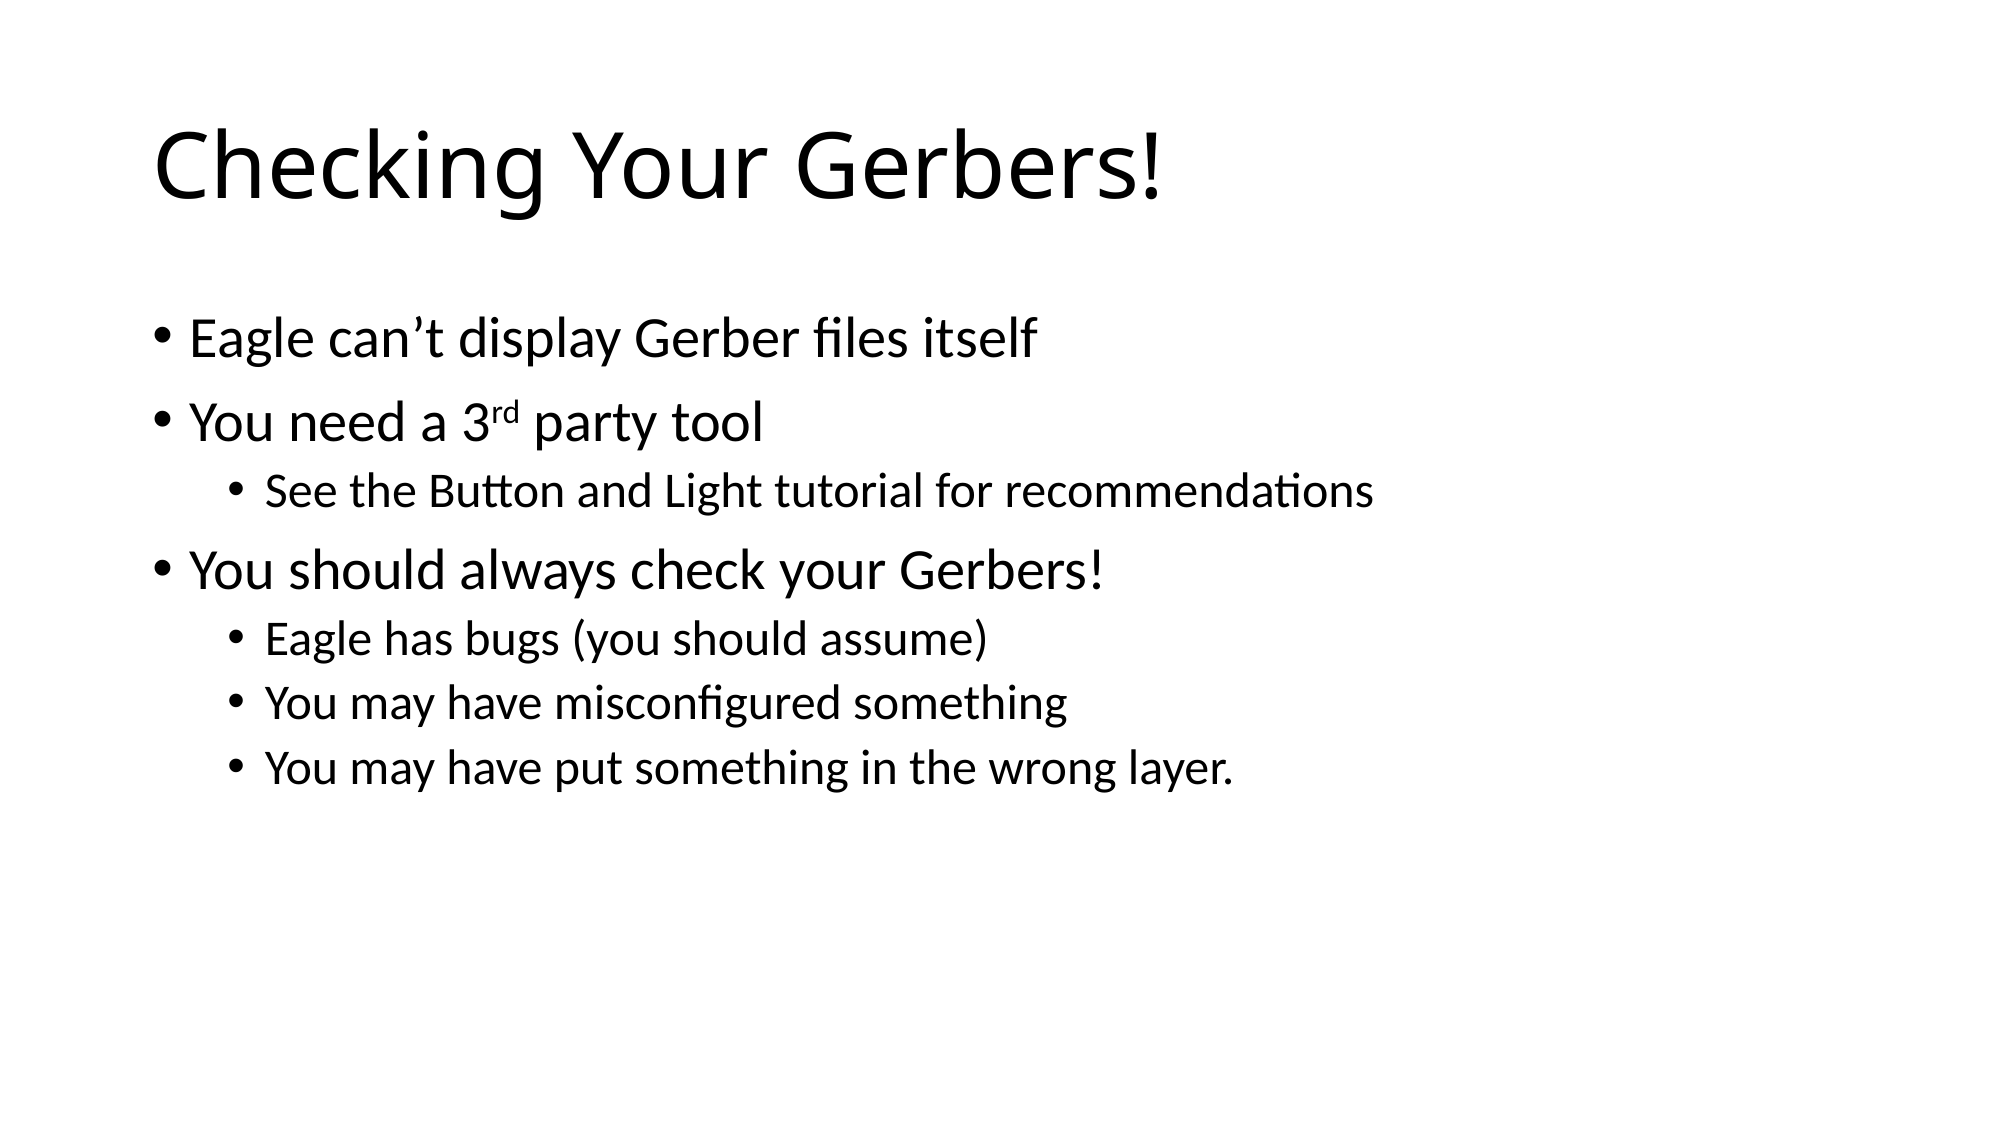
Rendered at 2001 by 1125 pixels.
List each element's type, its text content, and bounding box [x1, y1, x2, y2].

title Checking Your Gerbers! [137, 59, 1863, 278]
list Eagle can’t display Gerber files itself You need a 3rd party tool See the Button and Light tutorial for recommendations You should always check your Gerbers! Eagle has bugs (you should assume) You may have misconfigured something You may have put something in the wrong layer. [137, 299, 1863, 1014]
